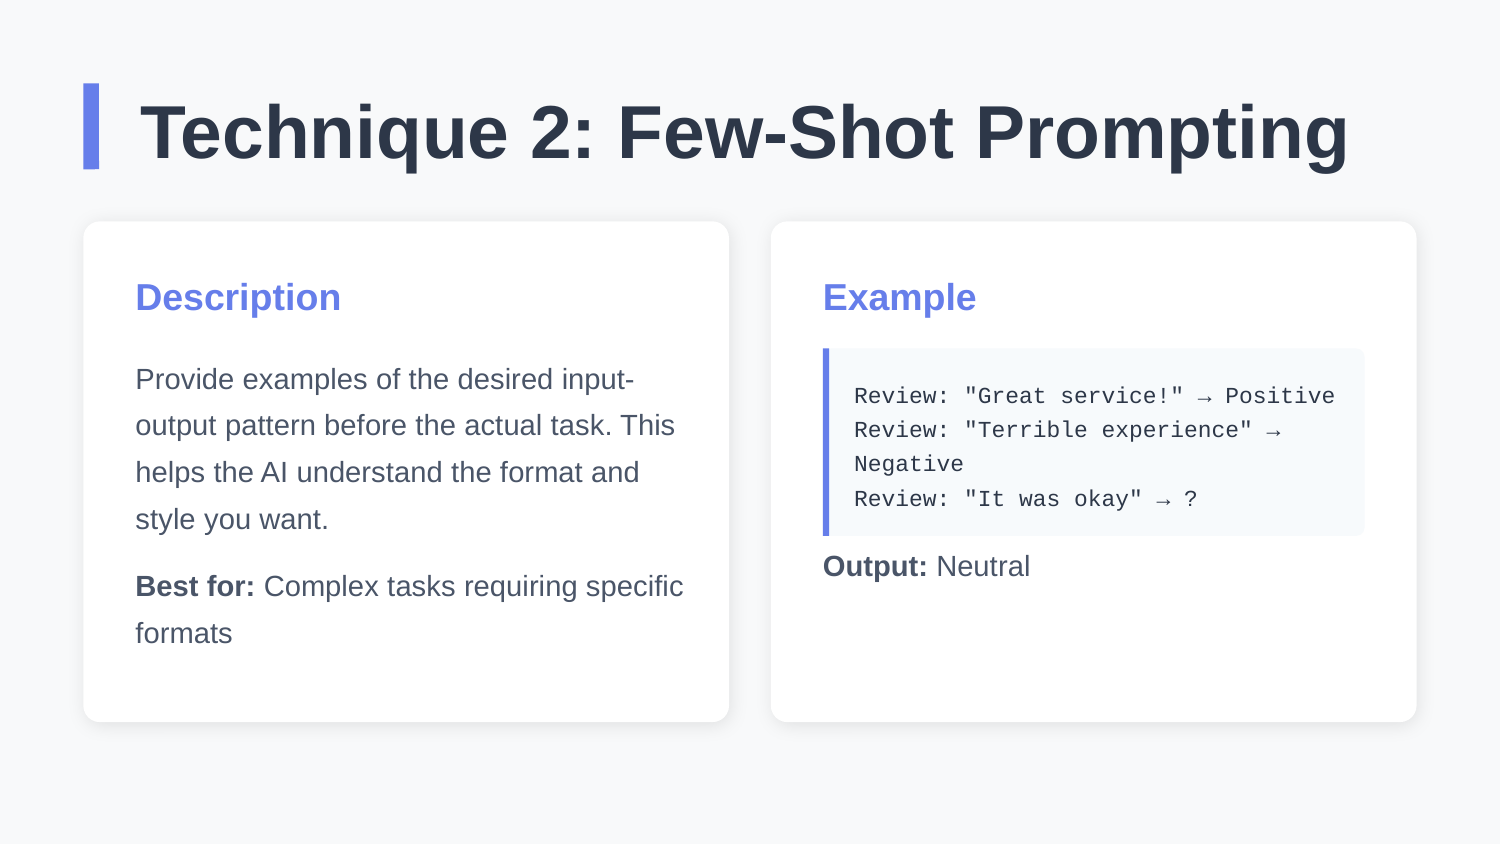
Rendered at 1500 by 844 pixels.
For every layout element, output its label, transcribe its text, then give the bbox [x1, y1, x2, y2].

text_box Description [135, 273, 688, 318]
text_box Output: Neutral [822, 535, 1376, 583]
text_box [827, 348, 1365, 535]
text_box Example [822, 273, 1376, 318]
text_box Best for: Complex tasks requiring specific formats [135, 555, 688, 650]
text_box [770, 221, 1417, 723]
text_box Review: "It was okay" → ? [854, 476, 1350, 511]
text_box Technique 2: Few-Shot Prompting [140, 83, 1443, 170]
text_box [822, 350, 826, 534]
text_box Review: "Terrible experience" → Negative [854, 407, 1350, 476]
text_box Review: "Great service!" → Positive [854, 373, 1350, 407]
text_box [83, 221, 730, 723]
text_box Provide examples of the desired input-output pattern before the actual task. This helps the AI understand the format and style you want. [135, 348, 688, 536]
